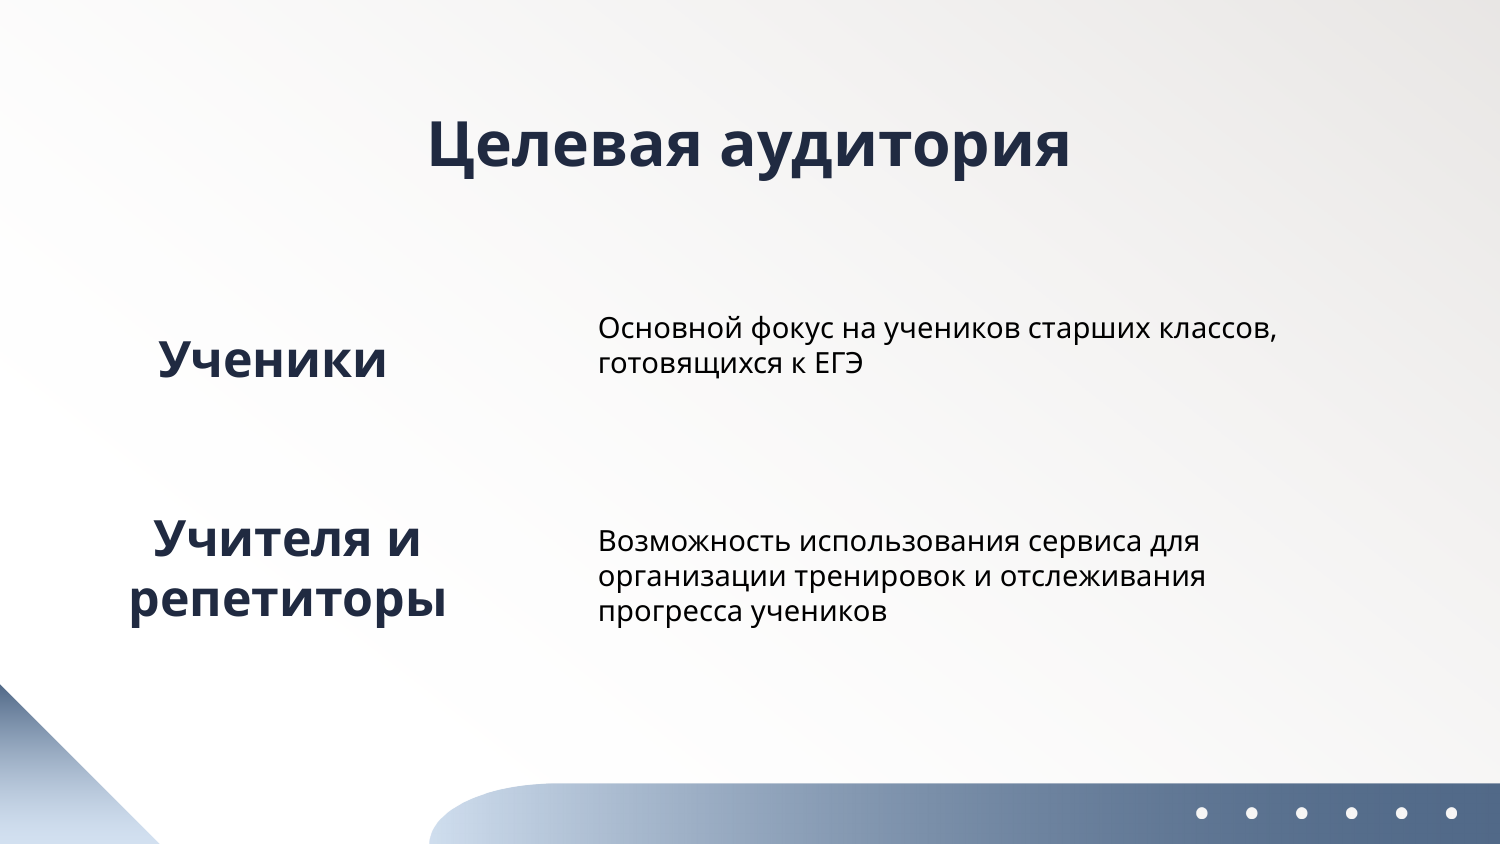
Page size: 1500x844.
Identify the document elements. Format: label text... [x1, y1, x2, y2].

picture [0, 0, 1500, 844]
subtitle Возможность использования сервиса для организации тренировок и отслеживания прогресса учеников [582, 501, 1369, 650]
subtitle Ученики [107, 283, 440, 432]
picture [430, 784, 1500, 844]
title Целевая аудитория [118, 88, 1382, 183]
subtitle Основной фокус на учеников старших классов, готовящихся к ЕГЭ [582, 270, 1369, 419]
subtitle Учителя и репетиторы [103, 491, 473, 641]
